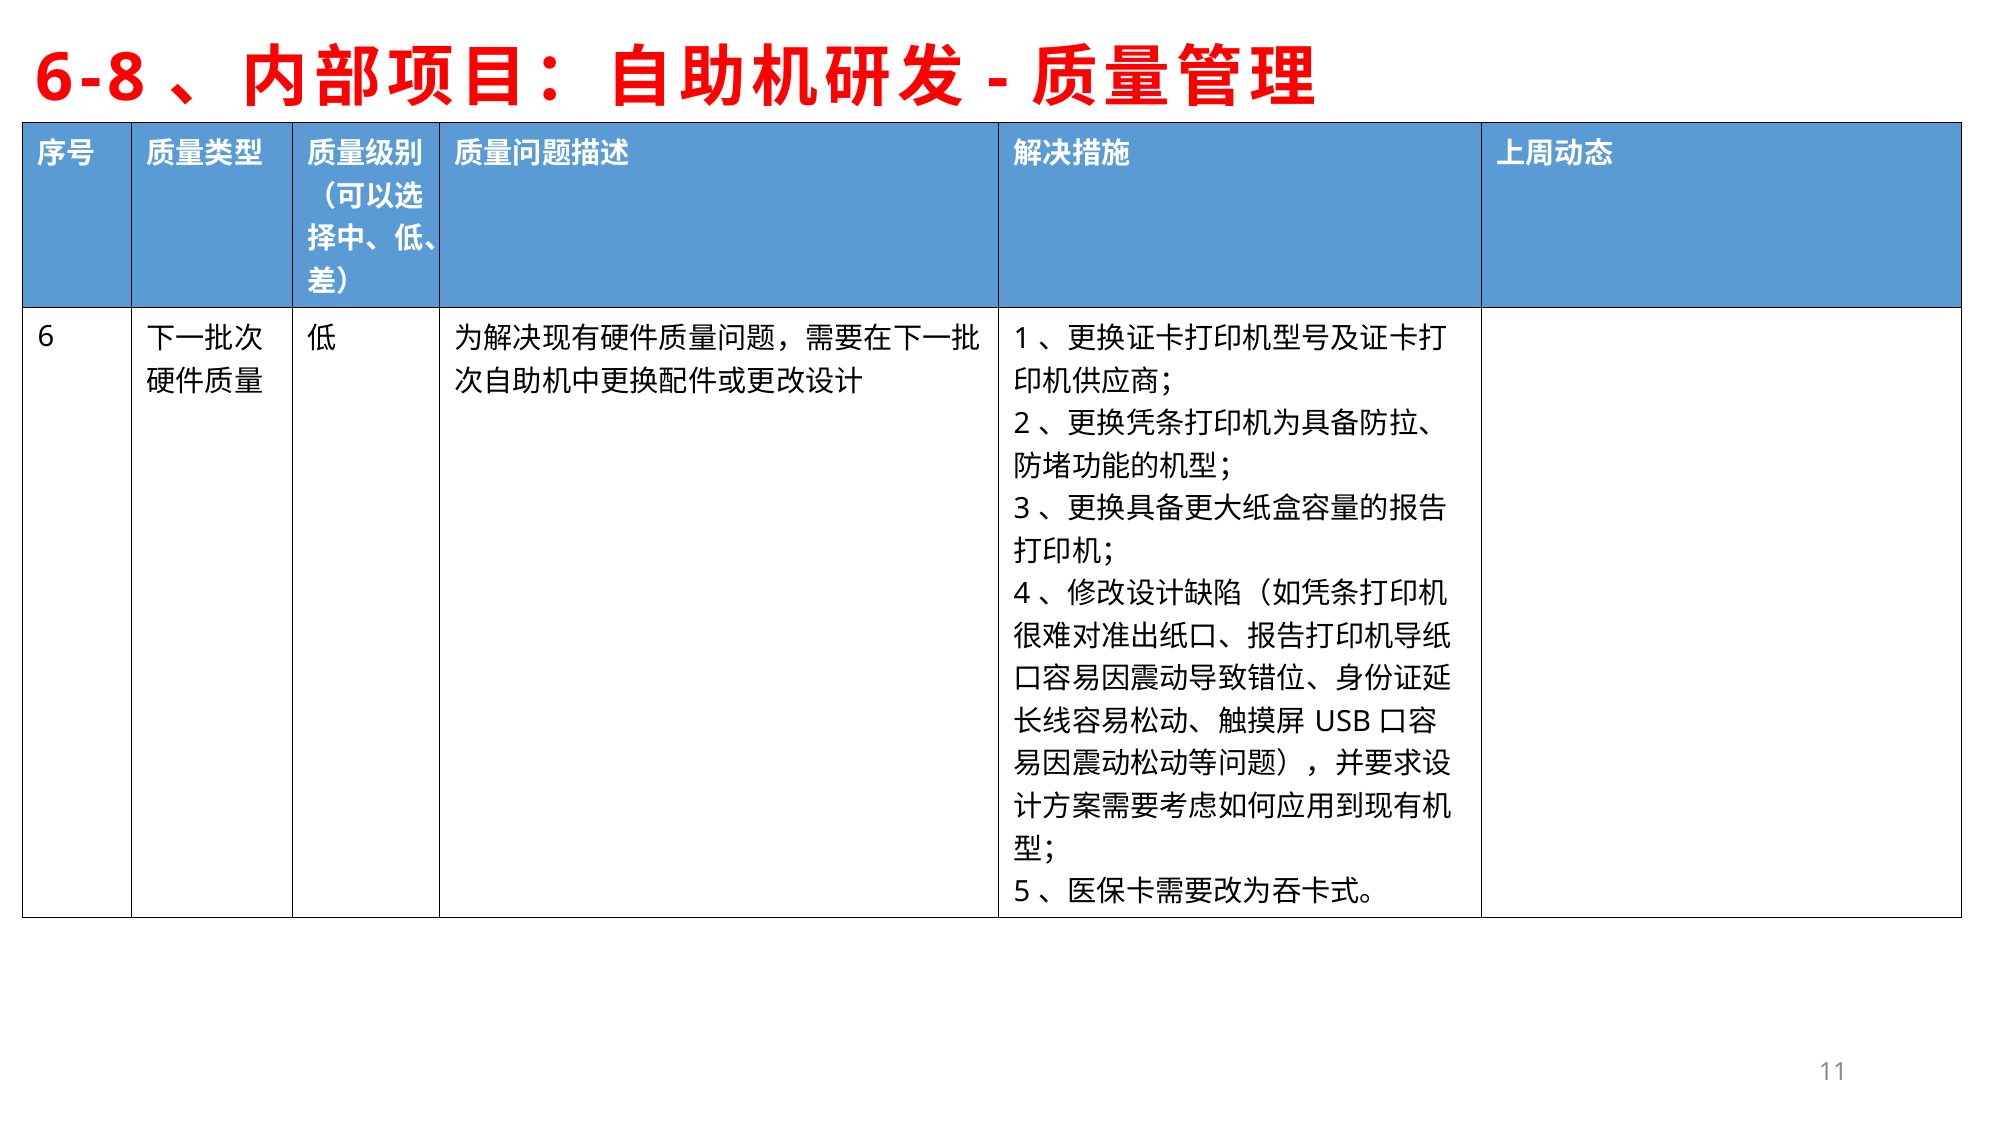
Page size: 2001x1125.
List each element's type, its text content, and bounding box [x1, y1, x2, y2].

table_cell 下一批次硬件质量 [132, 308, 292, 917]
table_cell 低 [293, 308, 439, 917]
table_cell 6 [23, 308, 131, 917]
text_box 6-8、内部项目：自助机研发-质量管理 [20, 26, 1332, 121]
table_cell 1、更换证卡打印机型号及证卡打印机供应商； 2、更换凭条打印机为具备防拉、防堵功能的机型； 3、更换具备更大纸盒容量的报告打印机； 4、修改设计缺陷（如凭条打印机很难对准出纸口、报告打印机导纸口容易因震动导致错位、身份证延长线容易松动、触摸屏USB口容易因震动松动等问题），并要求设计方案需要考虑如何应用到现有机型； 5、医保卡需要改为吞卡式。 [999, 308, 1481, 917]
table_header 质量类型 [132, 123, 292, 307]
table_header 解决措施 [999, 123, 1481, 307]
table_cell 为解决现有硬件质量问题，需要在下一批次自助机中更换配件或更改设计 [440, 308, 998, 917]
slide_number 10 [1412, 1042, 1863, 1103]
table_cell [1482, 308, 1961, 917]
table_header 上周动态 [1482, 123, 1961, 307]
table_header 序号 [23, 123, 131, 307]
table_header 质量问题描述 [440, 123, 998, 307]
table_header 质量级别（可以选择中、低、差） [293, 123, 439, 307]
